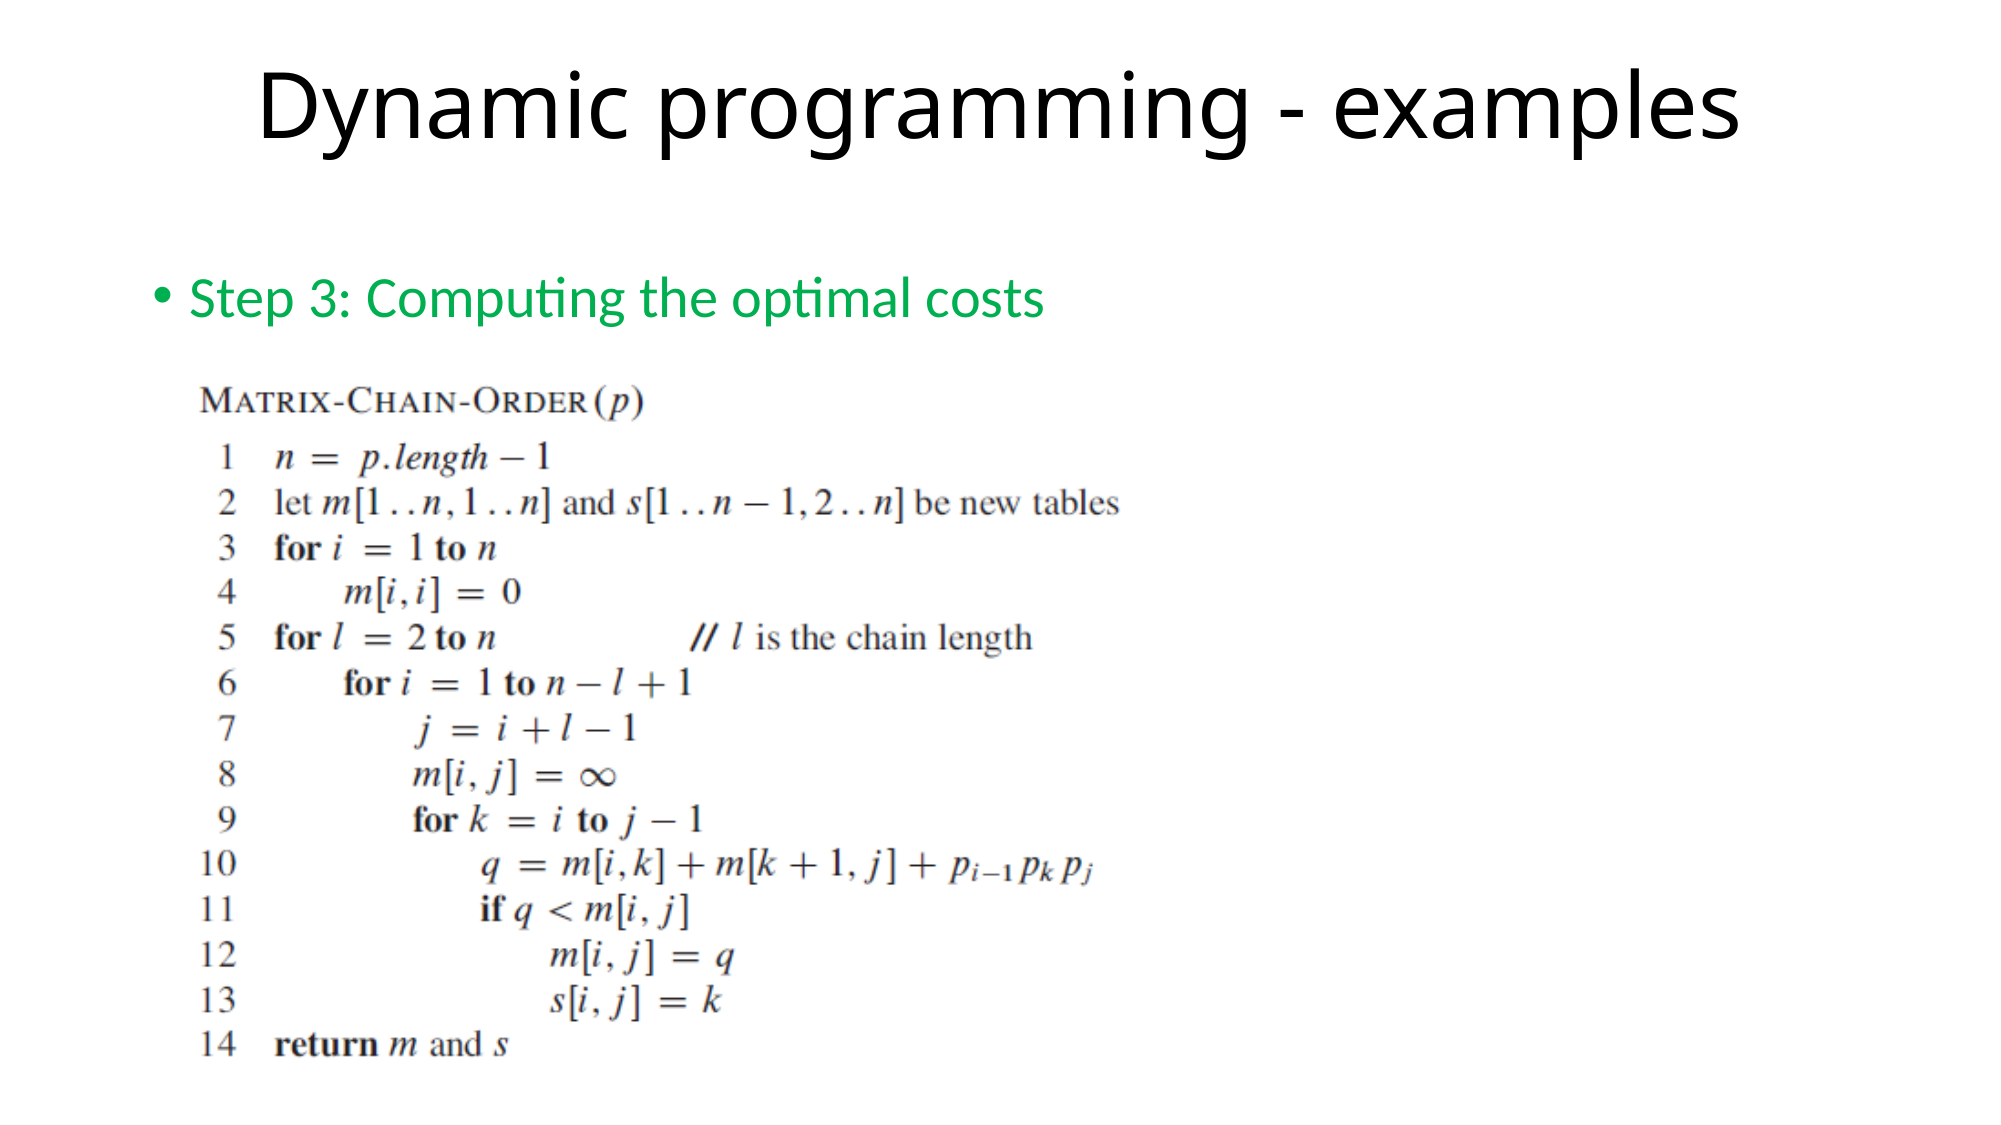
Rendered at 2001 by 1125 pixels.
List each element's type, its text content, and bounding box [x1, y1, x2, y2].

title Dynamic programming - examples [137, 0, 1863, 218]
list Step 3: Computing the optimal costs [137, 259, 1863, 974]
picture [189, 380, 1133, 1071]
